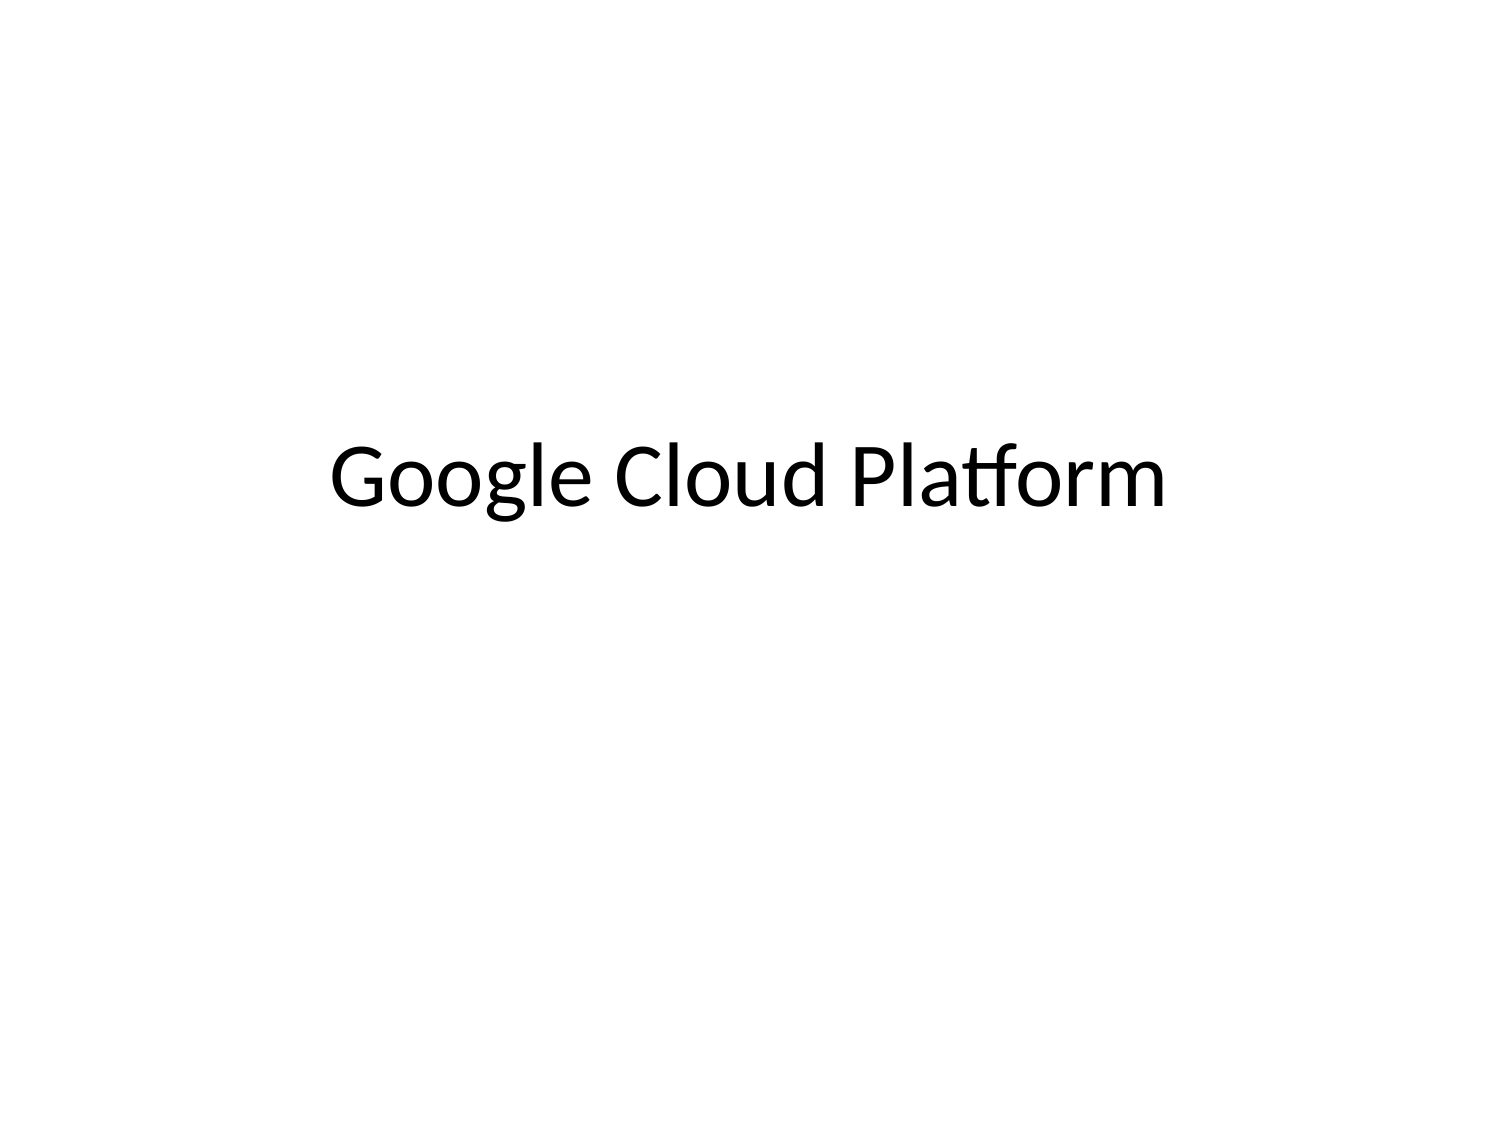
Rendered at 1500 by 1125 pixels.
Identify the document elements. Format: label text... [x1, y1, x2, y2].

title Google Cloud Platform [112, 349, 1388, 591]
